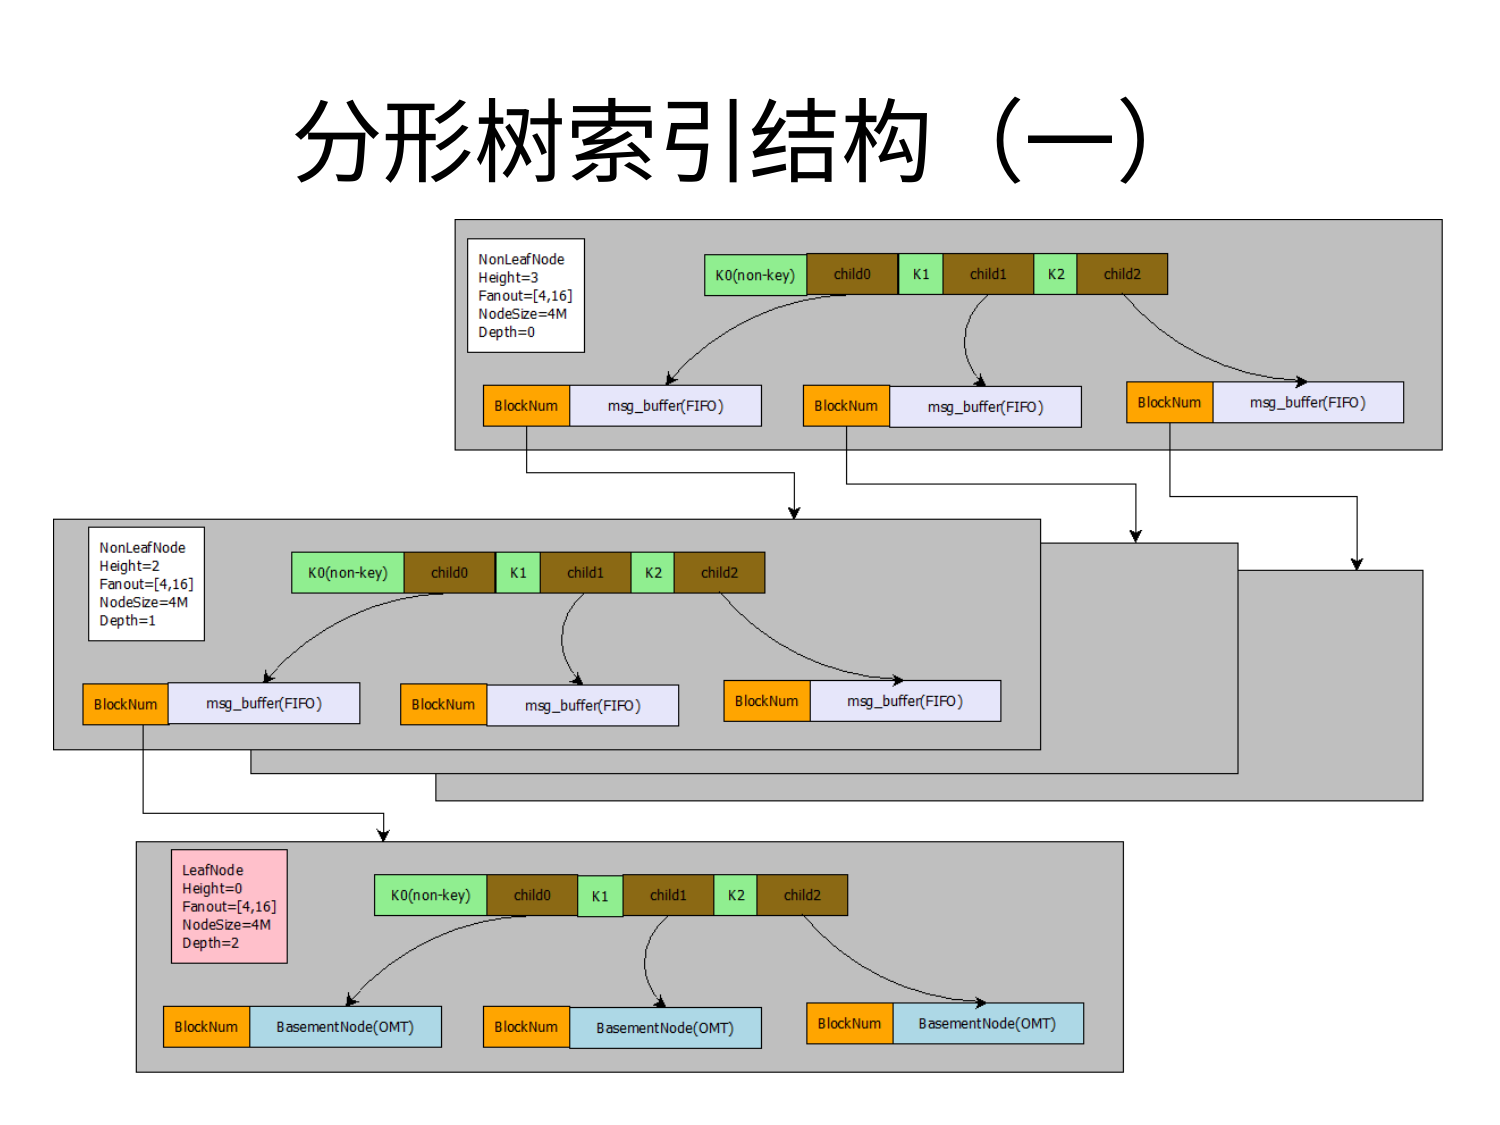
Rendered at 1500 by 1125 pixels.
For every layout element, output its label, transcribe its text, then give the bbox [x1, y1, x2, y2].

picture [52, 219, 1444, 1075]
title 分形树索引结构（一） [74, 44, 1426, 217]
